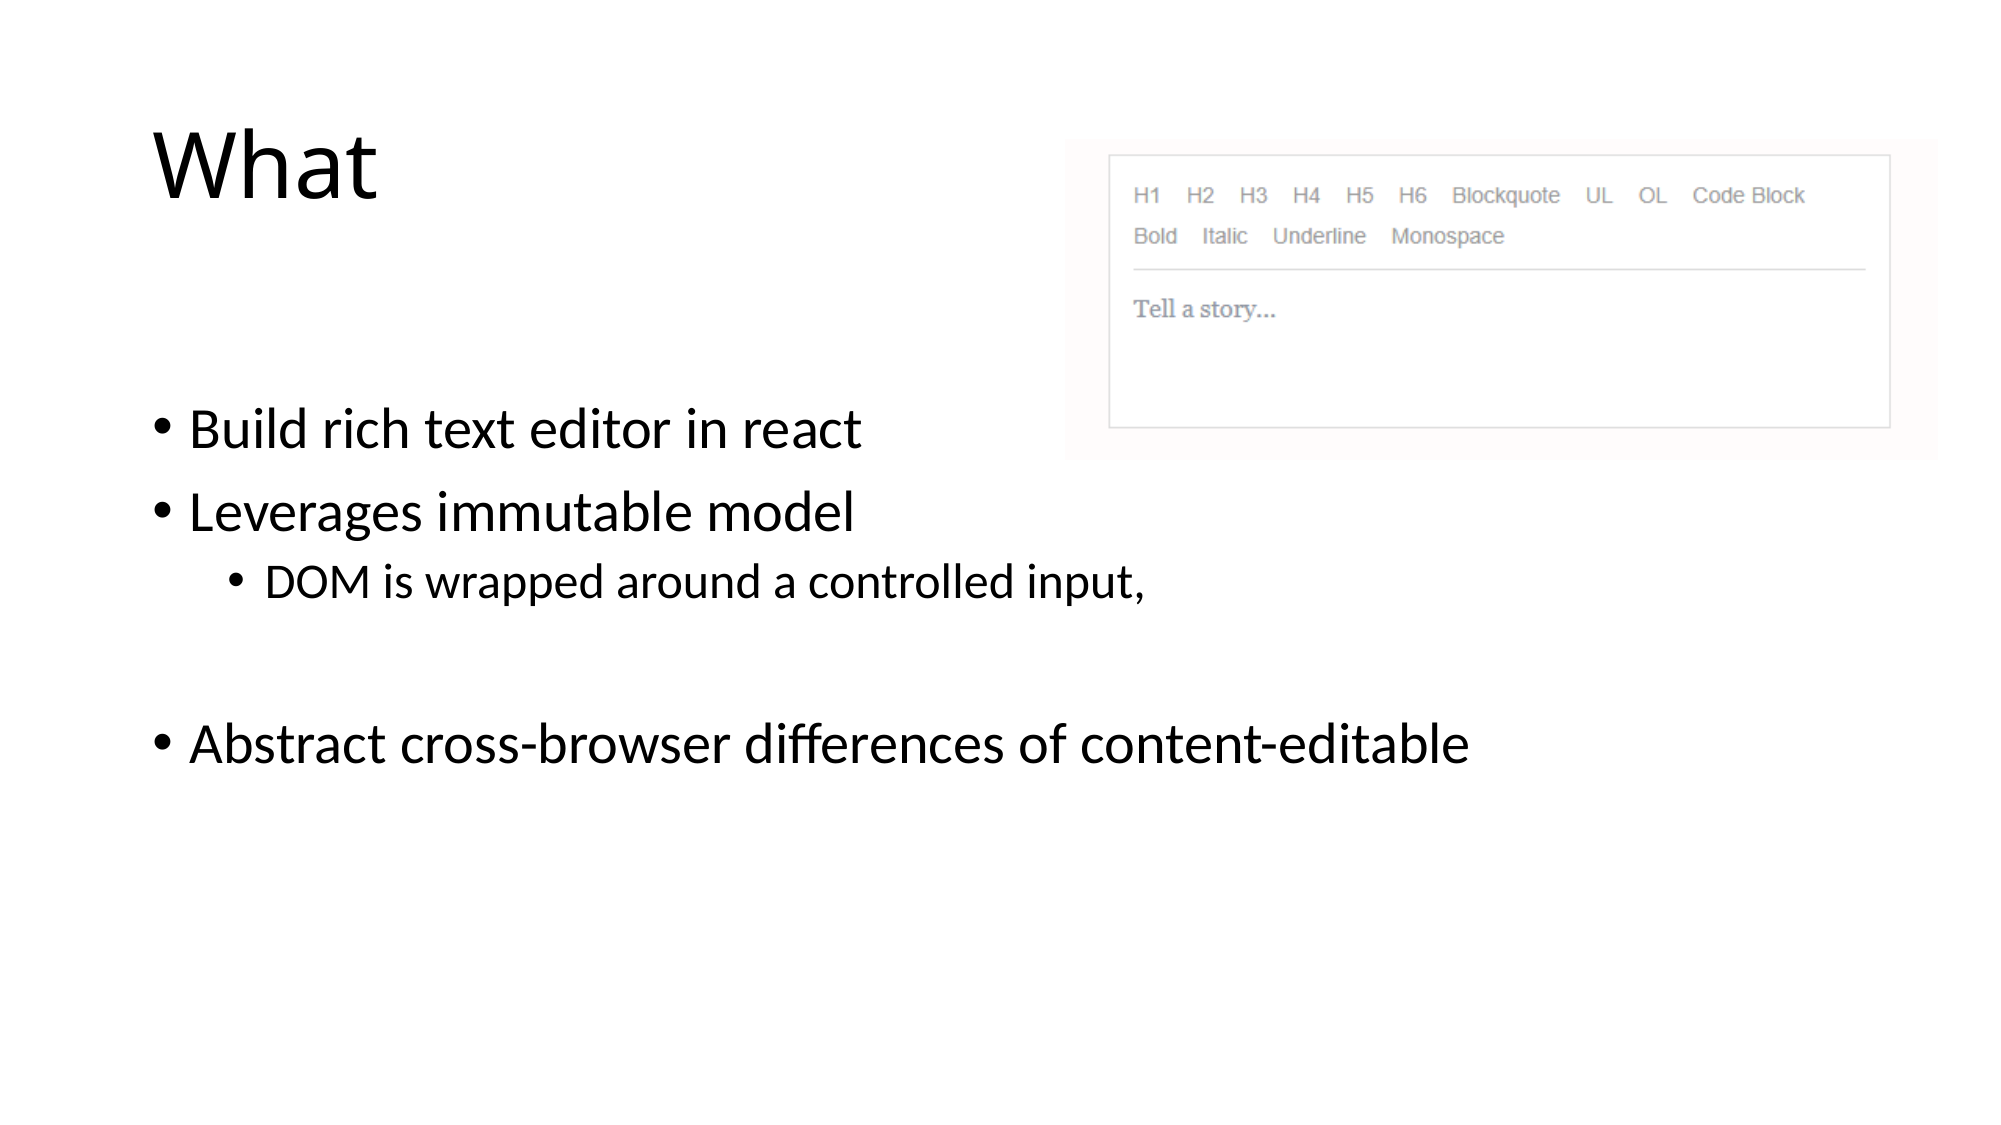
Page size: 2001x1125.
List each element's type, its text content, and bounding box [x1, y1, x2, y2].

title What [137, 59, 1863, 278]
picture [1065, 139, 1938, 460]
list Build rich text editor in react Leverages immutable model DOM is wrapped around a controlled input, Abstract cross-browser differences of content-editable [137, 299, 1863, 1014]
